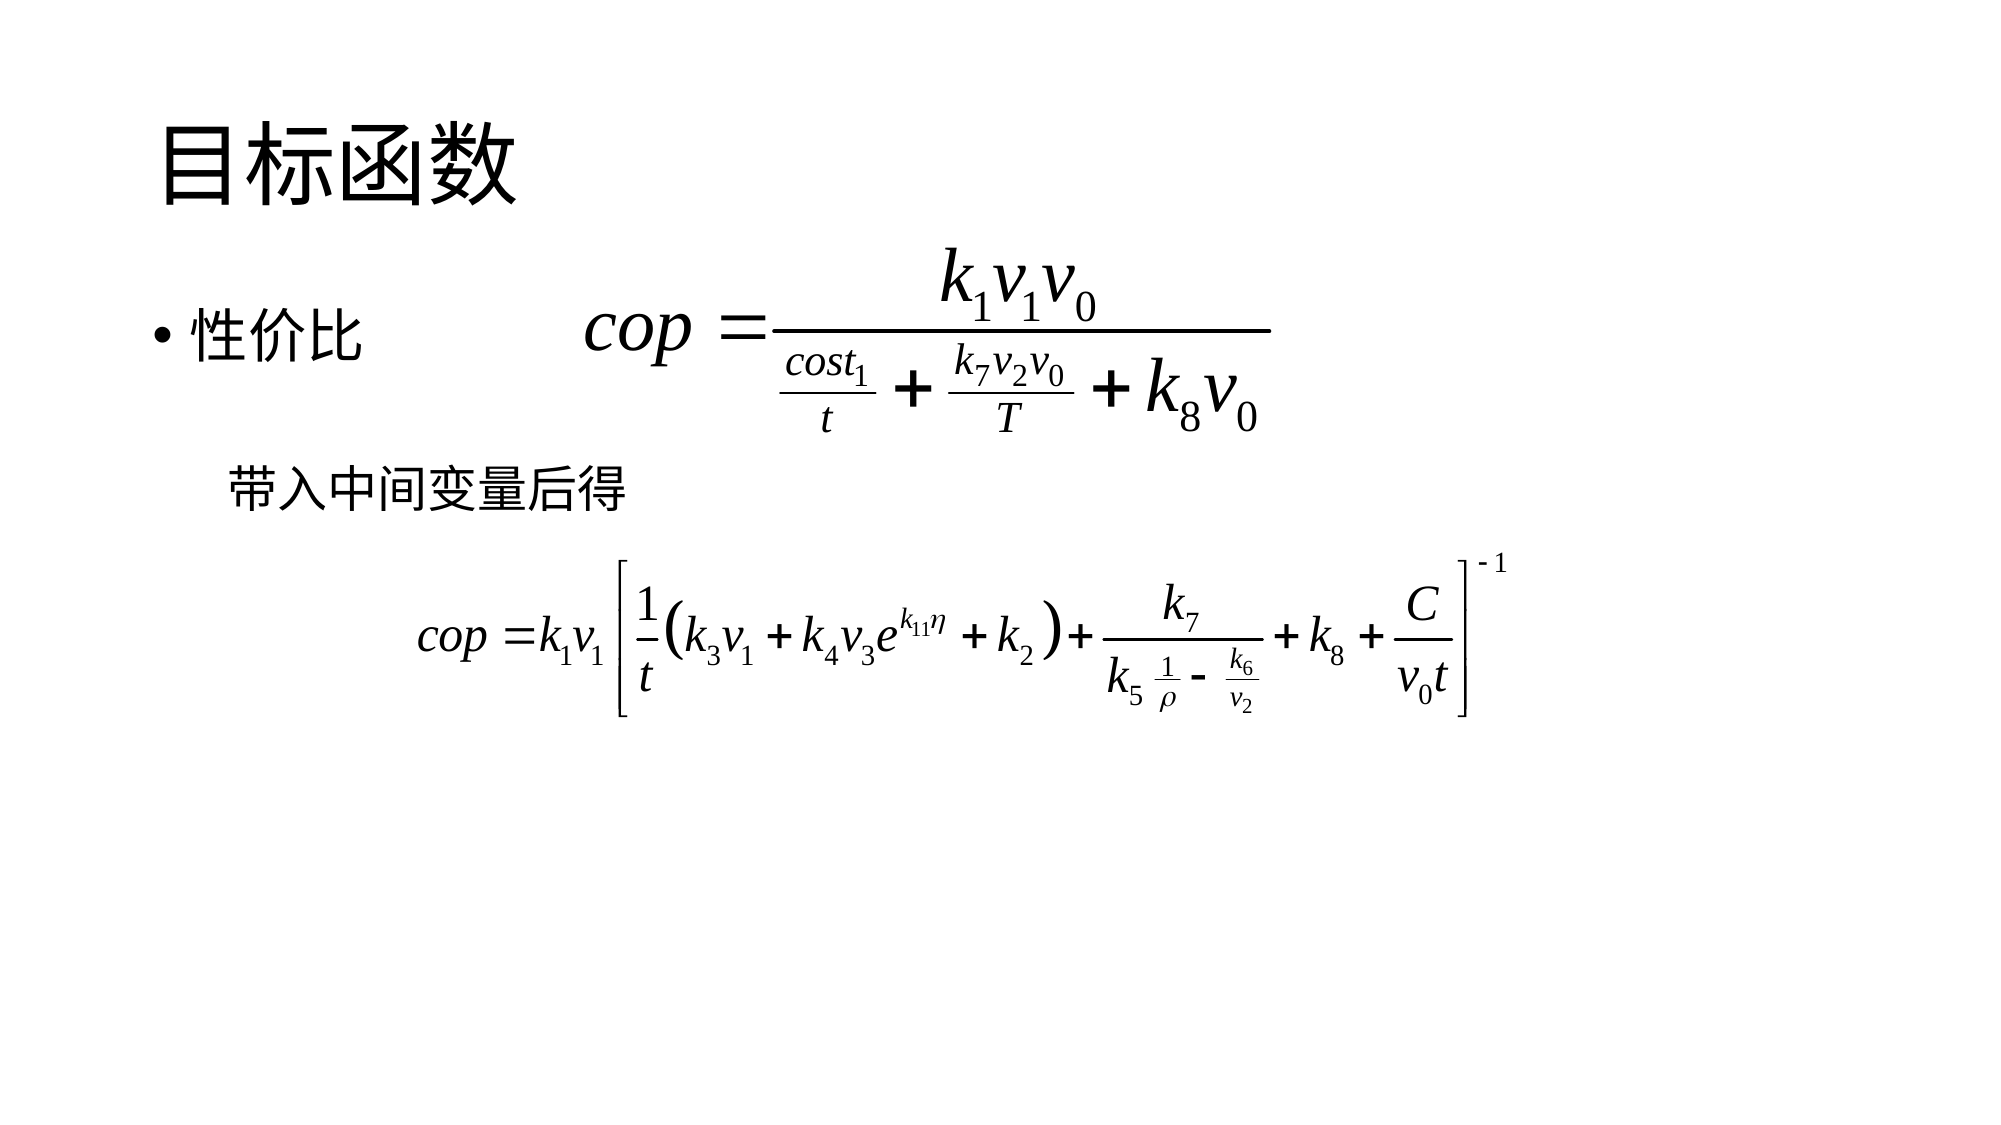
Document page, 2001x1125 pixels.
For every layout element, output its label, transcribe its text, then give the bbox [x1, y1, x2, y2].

picture [573, 228, 1283, 448]
picture [410, 541, 1515, 728]
list 性价比 带入中间变量后得 [137, 299, 1863, 1014]
title 目标函数 [137, 59, 1863, 278]
